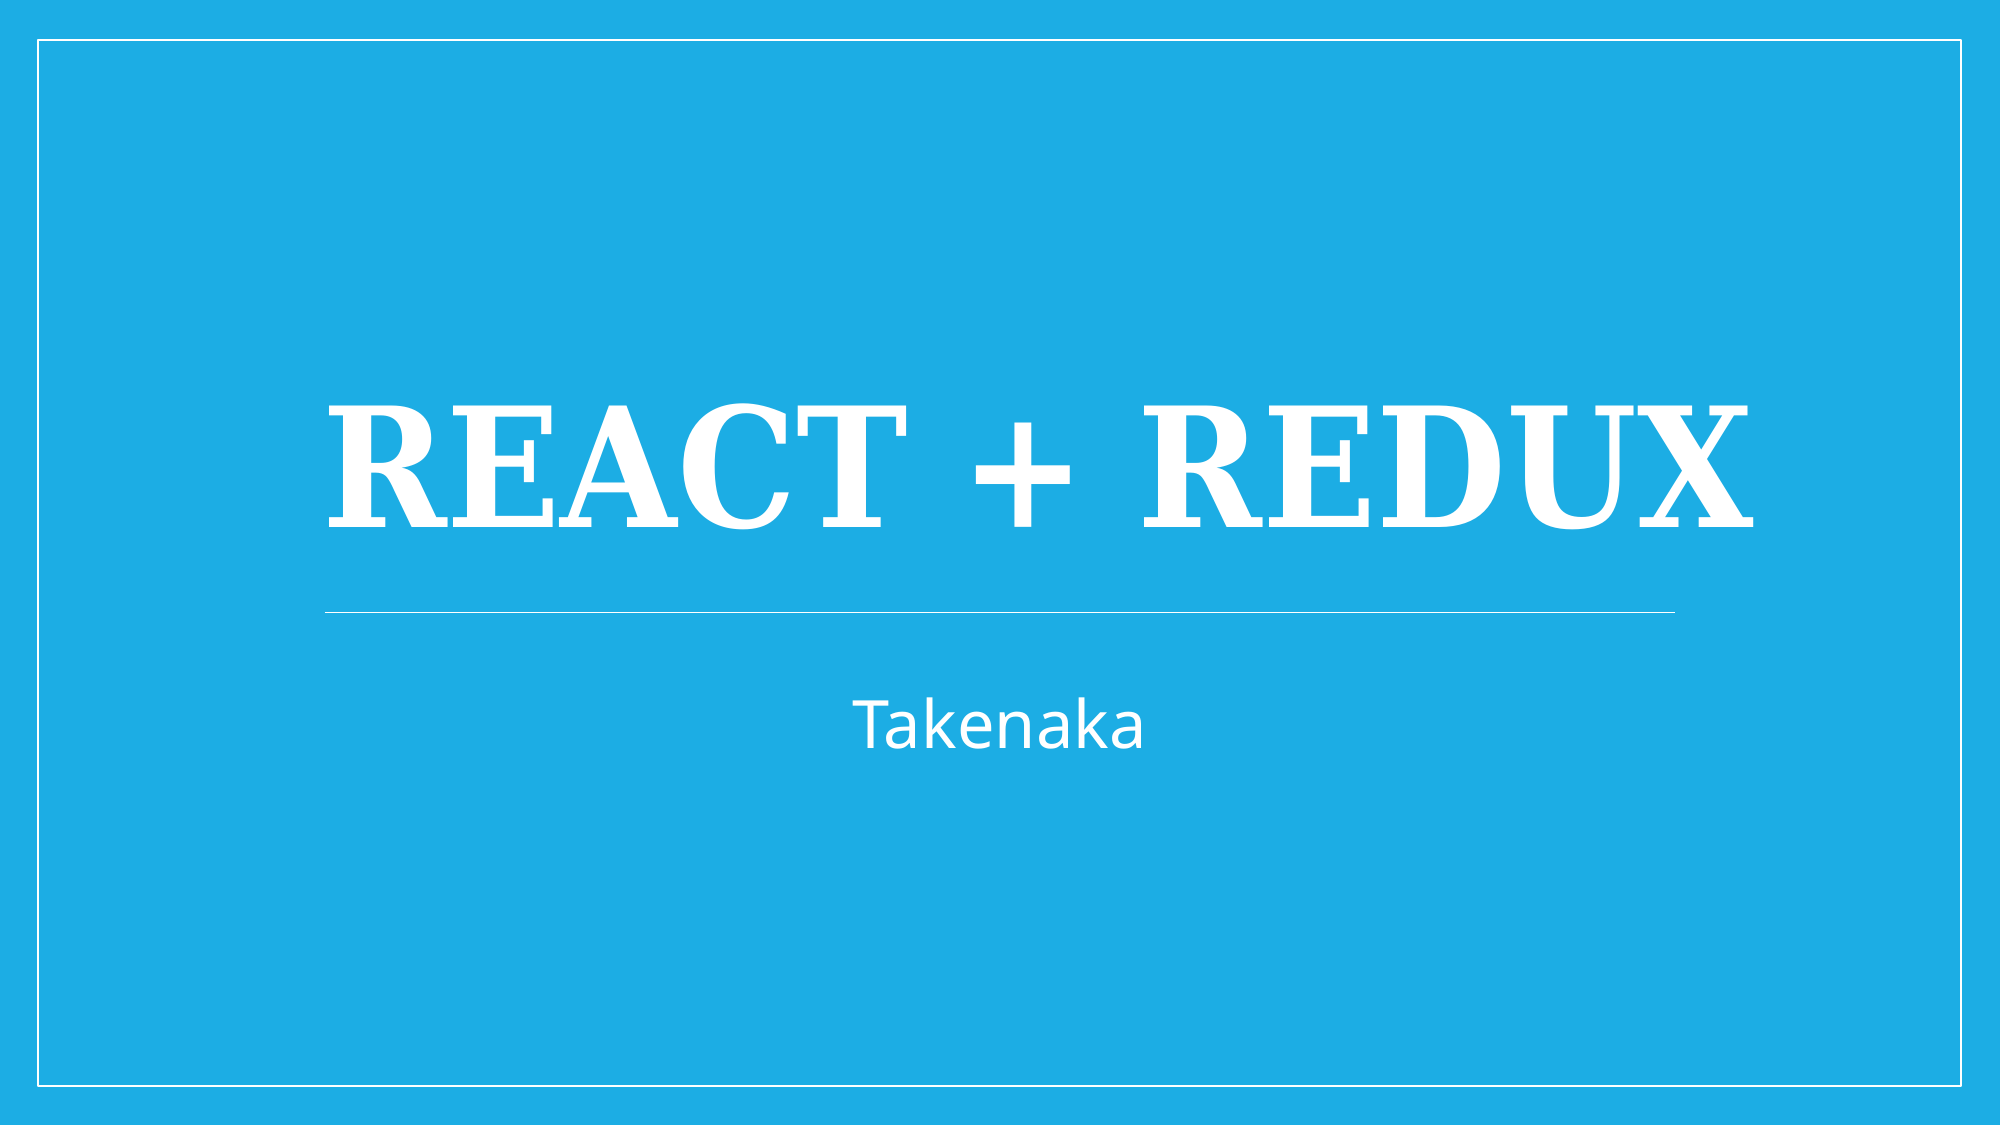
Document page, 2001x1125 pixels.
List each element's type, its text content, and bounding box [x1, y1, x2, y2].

title React + Redux [14, 184, 1944, 576]
subtitle Takenaka [280, 634, 1719, 863]
